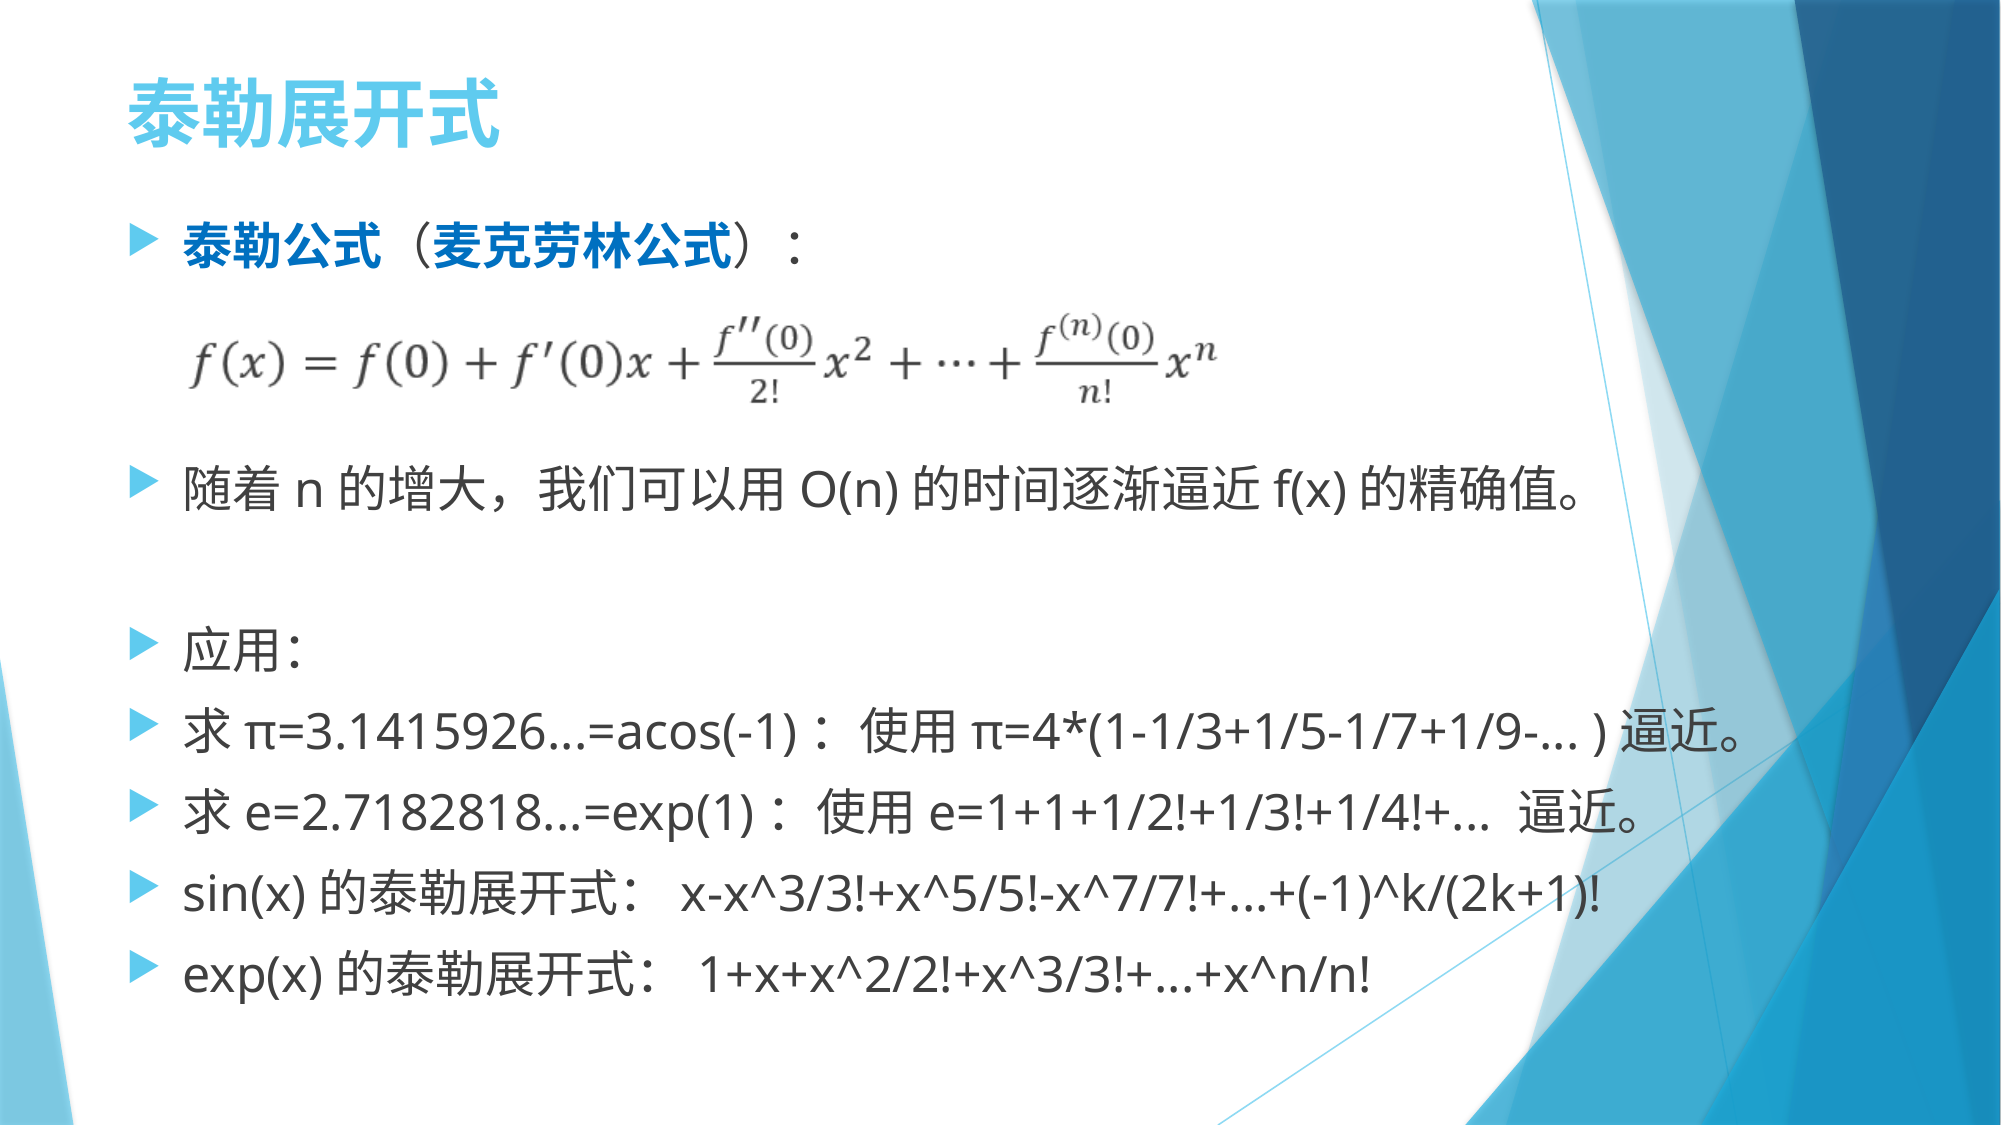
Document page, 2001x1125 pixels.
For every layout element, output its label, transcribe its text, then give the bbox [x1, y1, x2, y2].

picture [173, 292, 1264, 433]
title 泰勒展开式 [111, 59, 1522, 207]
list 泰勒公式（麦克劳林公式）： 随着n的增大，我们可以用O(n)的时间逐渐逼近f(x)的精确值。 应用： 求π=3.1415926...=acos(-1)：使用π=4*(1-1/3+1/5-1/7+1/9-... )逼近。 求e=2.7182818...=exp(1)：使用e=1+1+1/2!+1/3!+1/4!+... 逼近。 sin(x)的泰勒展开式：x-x^3/3!+x^5/5!-x^7/7!+...+(-1)^k/(2k+1)! exp(x)的泰勒展开式：1+x+x^2/2!+x^3/3!+...+x^n/n! [111, 207, 1967, 1125]
